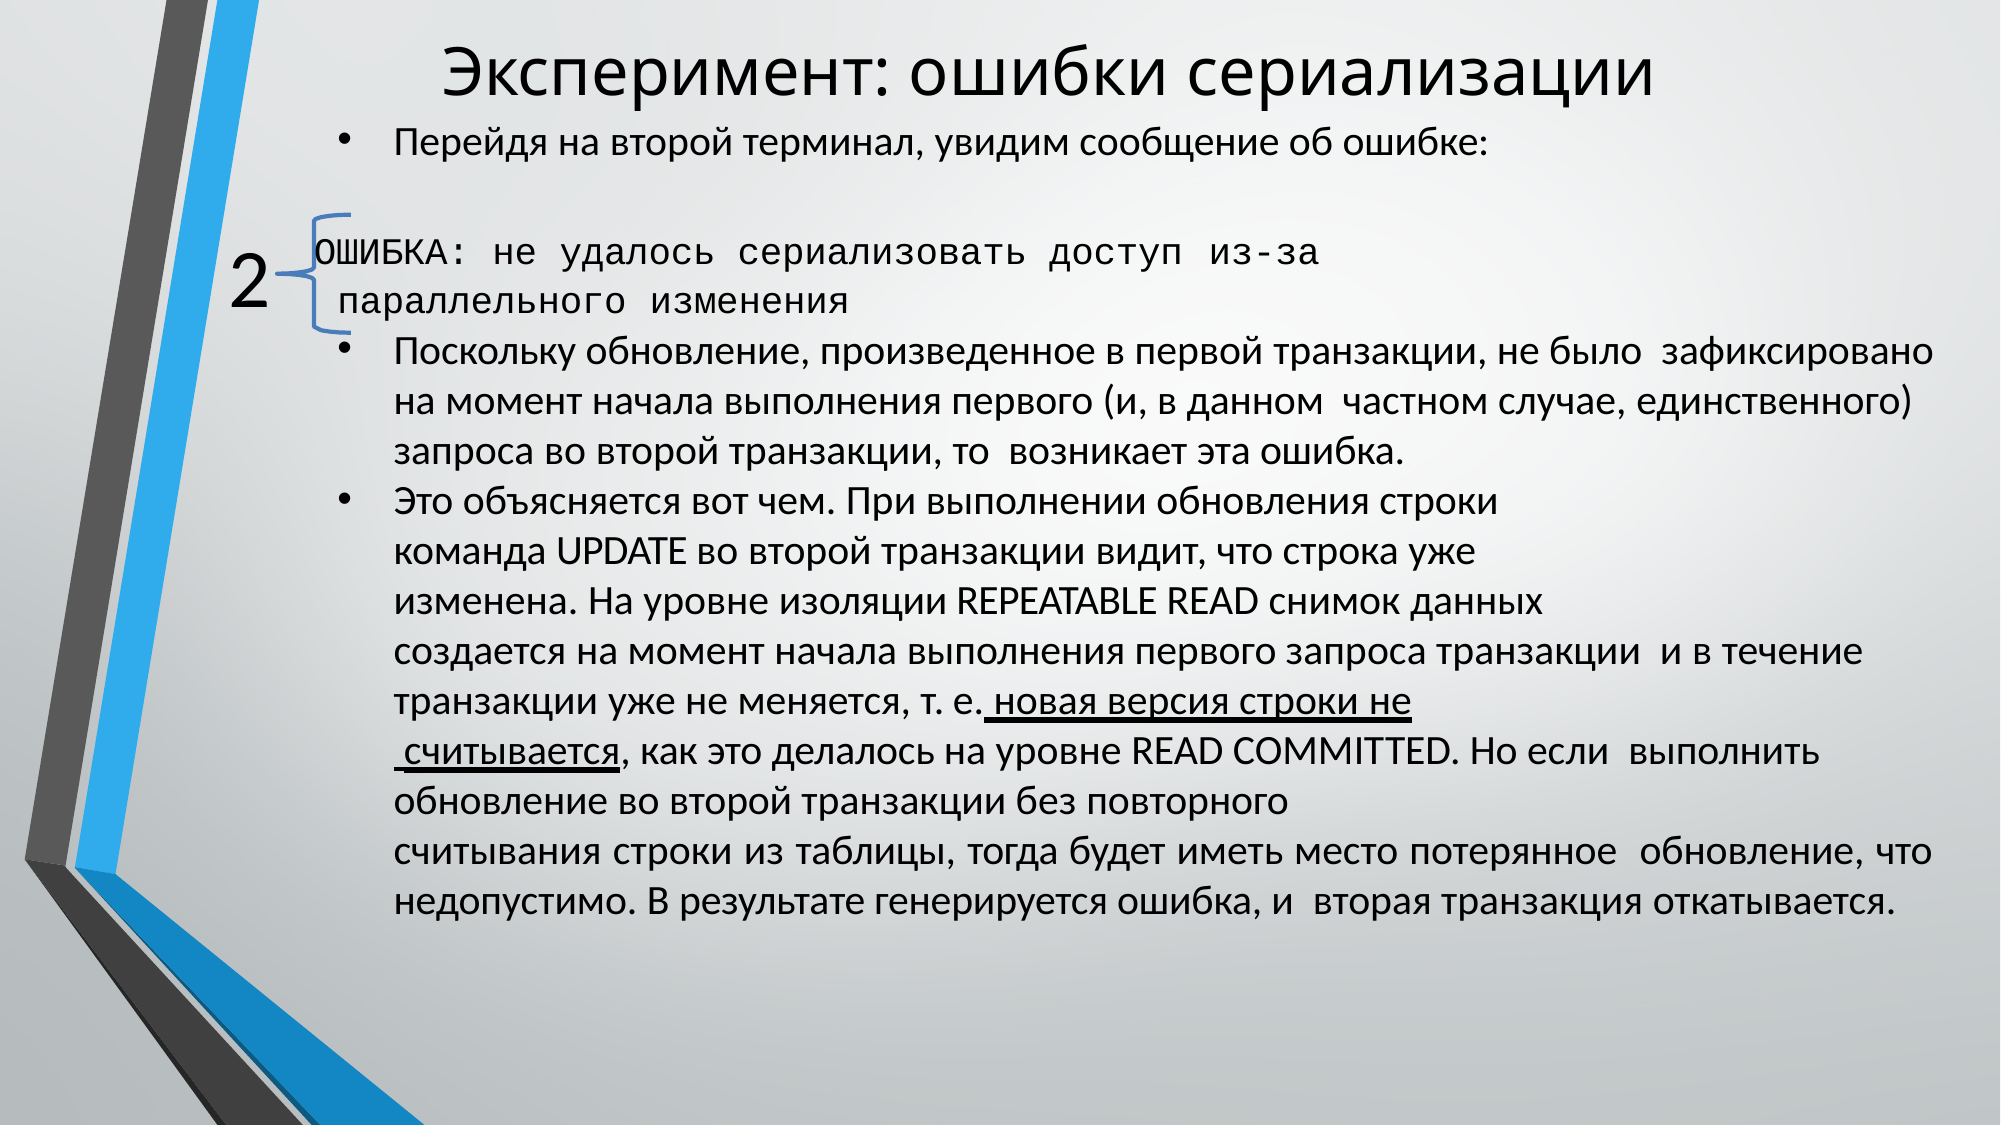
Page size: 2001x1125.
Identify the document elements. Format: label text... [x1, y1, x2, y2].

text_box параллельного изменения Поскольку обновление, произведенное в первой транзакции, не было зафиксировано на момент начала выполнения первого (и, в данном частном случае, единственного) запроса во второй транзакции, то возникает эта ошибка. Это объясняется вот чем. При выполнении обновления строки команда UPDATE во второй транзакции видит, что строка уже изменена. На уровне изоляции REPEATABLE READ снимок данных создается на момент начала выполнения первого запроса транзакции и в течение транзакции уже не меняется, т. е. новая версия строки не считывается, как это делалось на уровне READ COMMITTED. Но если выполнить обновление во второй транзакции без повторного считывания строки из таблицы, тогда будет иметь место потерянное обновление, что недопустимо. В результате генерируется ошибка, и вторая транзакция откатывается. [335, 273, 1970, 924]
text_box Эксперимент: ошибки сериализации [279, 26, 1819, 109]
text_box [313, 290, 351, 333]
text_box ОШИБКА: не удалось сериализовать доступ из-за [250, 137, 1760, 290]
text_box Перейдя на второй терминал, увидим сообщение об ошибке: [335, 111, 1494, 137]
text_box 2 [226, 221, 274, 324]
